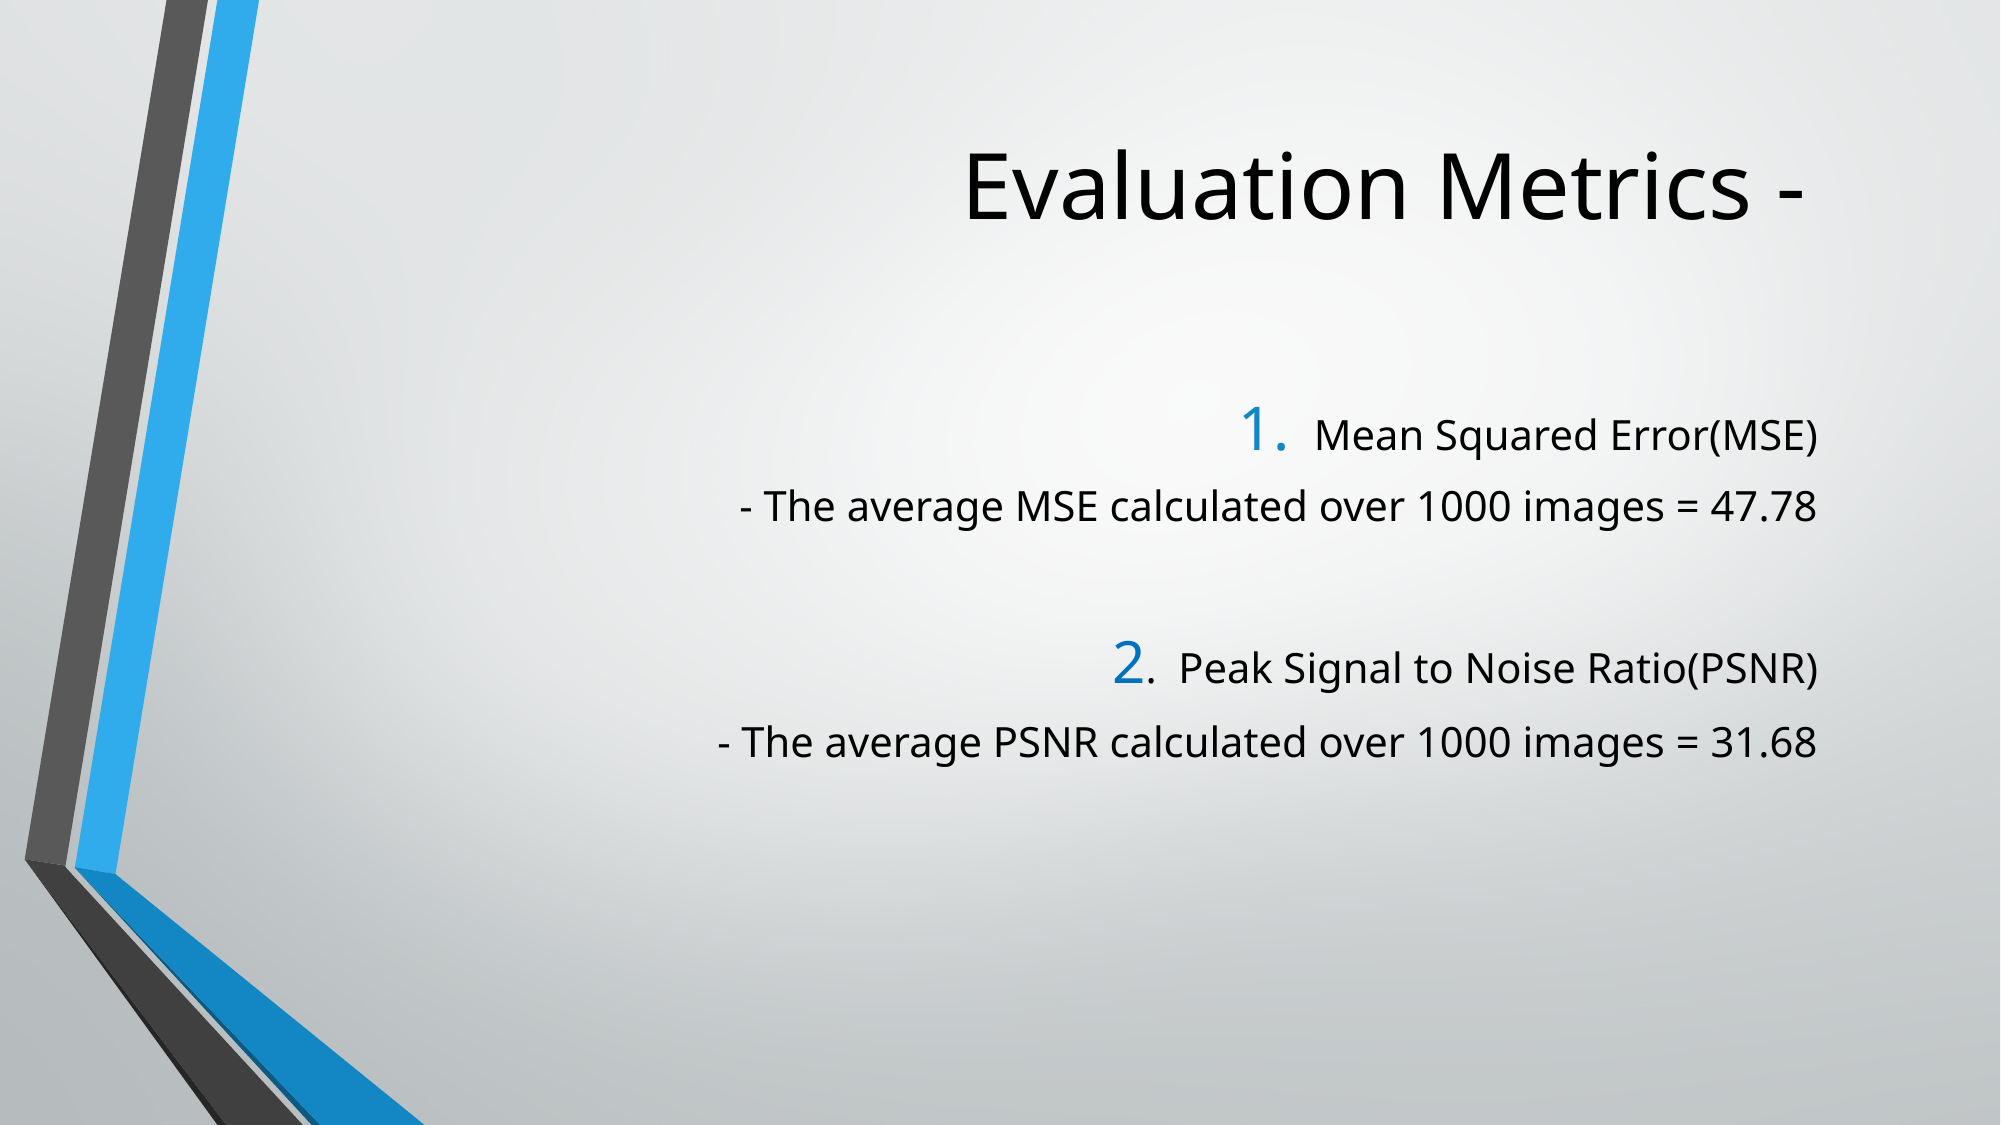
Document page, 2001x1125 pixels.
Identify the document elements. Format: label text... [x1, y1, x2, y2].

list Mean Squared Error(MSE) - The average MSE calculated over 1000 images = 47.78 2. Peak Signal to Noise Ratio(PSNR) - The average PSNR calculated over 1000 images = 31.68 [108, 401, 1834, 922]
title Evaluation Metrics - [120, 54, 1846, 246]
